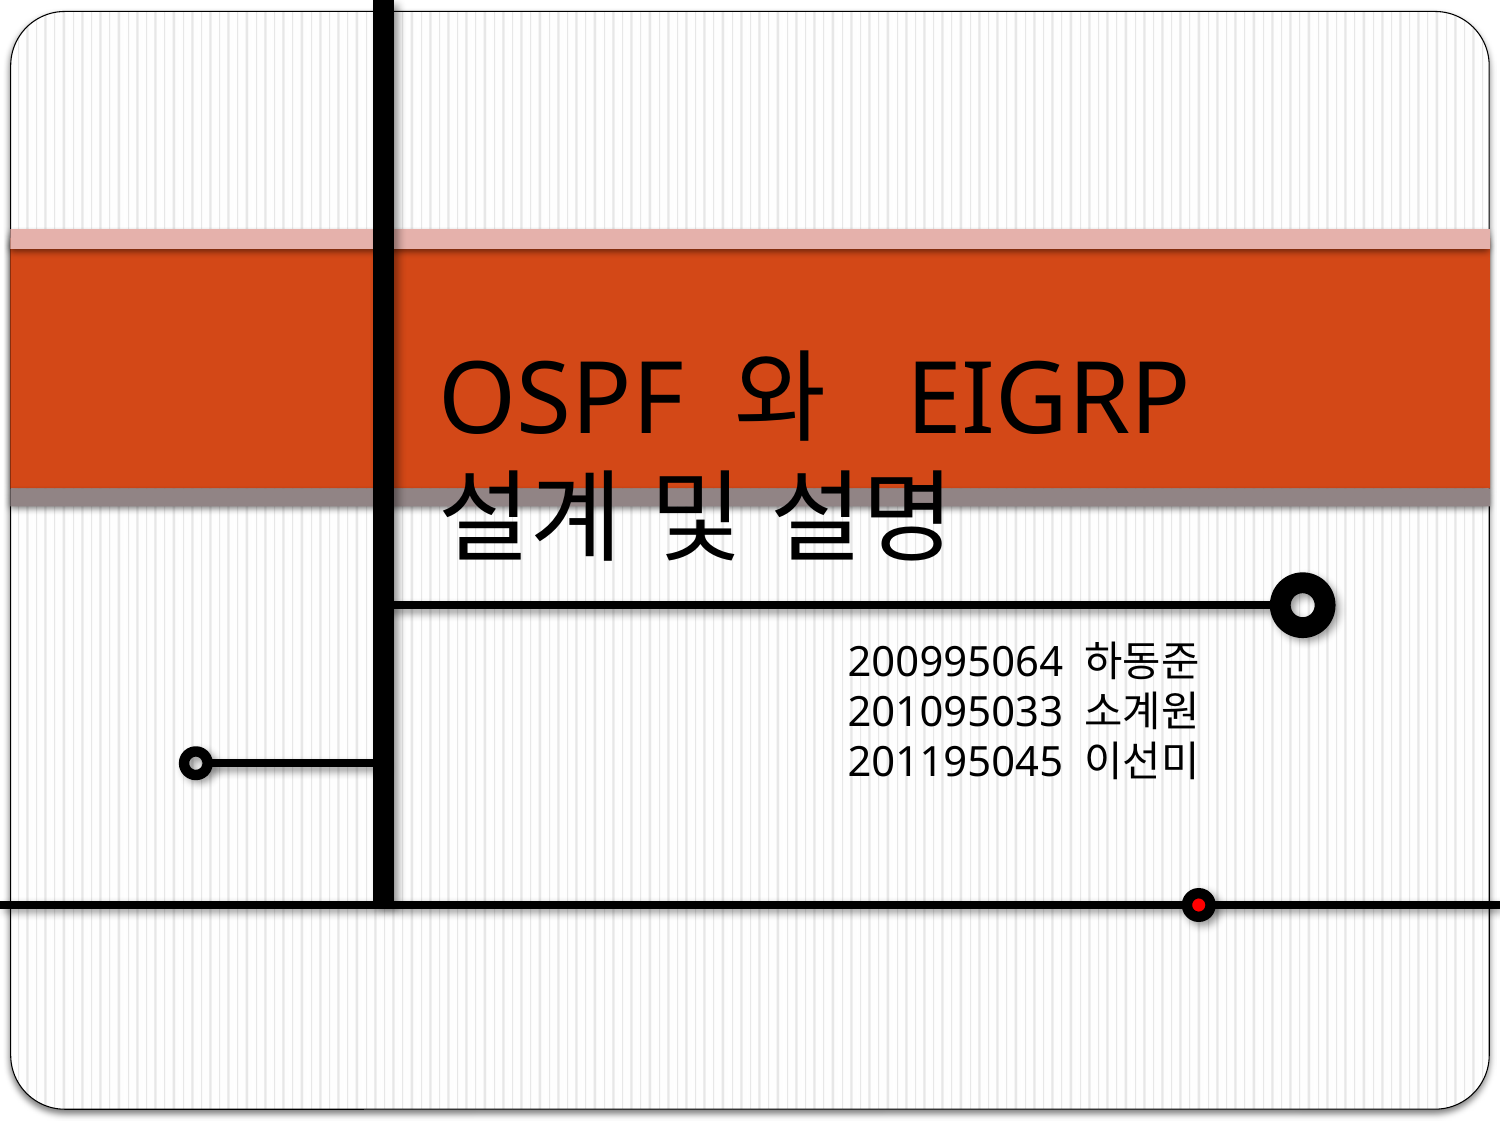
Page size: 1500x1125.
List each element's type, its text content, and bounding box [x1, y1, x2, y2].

text_box OSPF 와 EIGRP 설계 및 설명 [424, 326, 1207, 581]
text_box [1279, 581, 1327, 629]
text_box [182, 750, 209, 777]
text_box [1186, 892, 1212, 904]
text_box 200995064 하동준 201095033 소계원 201195045 이선미 [832, 627, 1273, 843]
